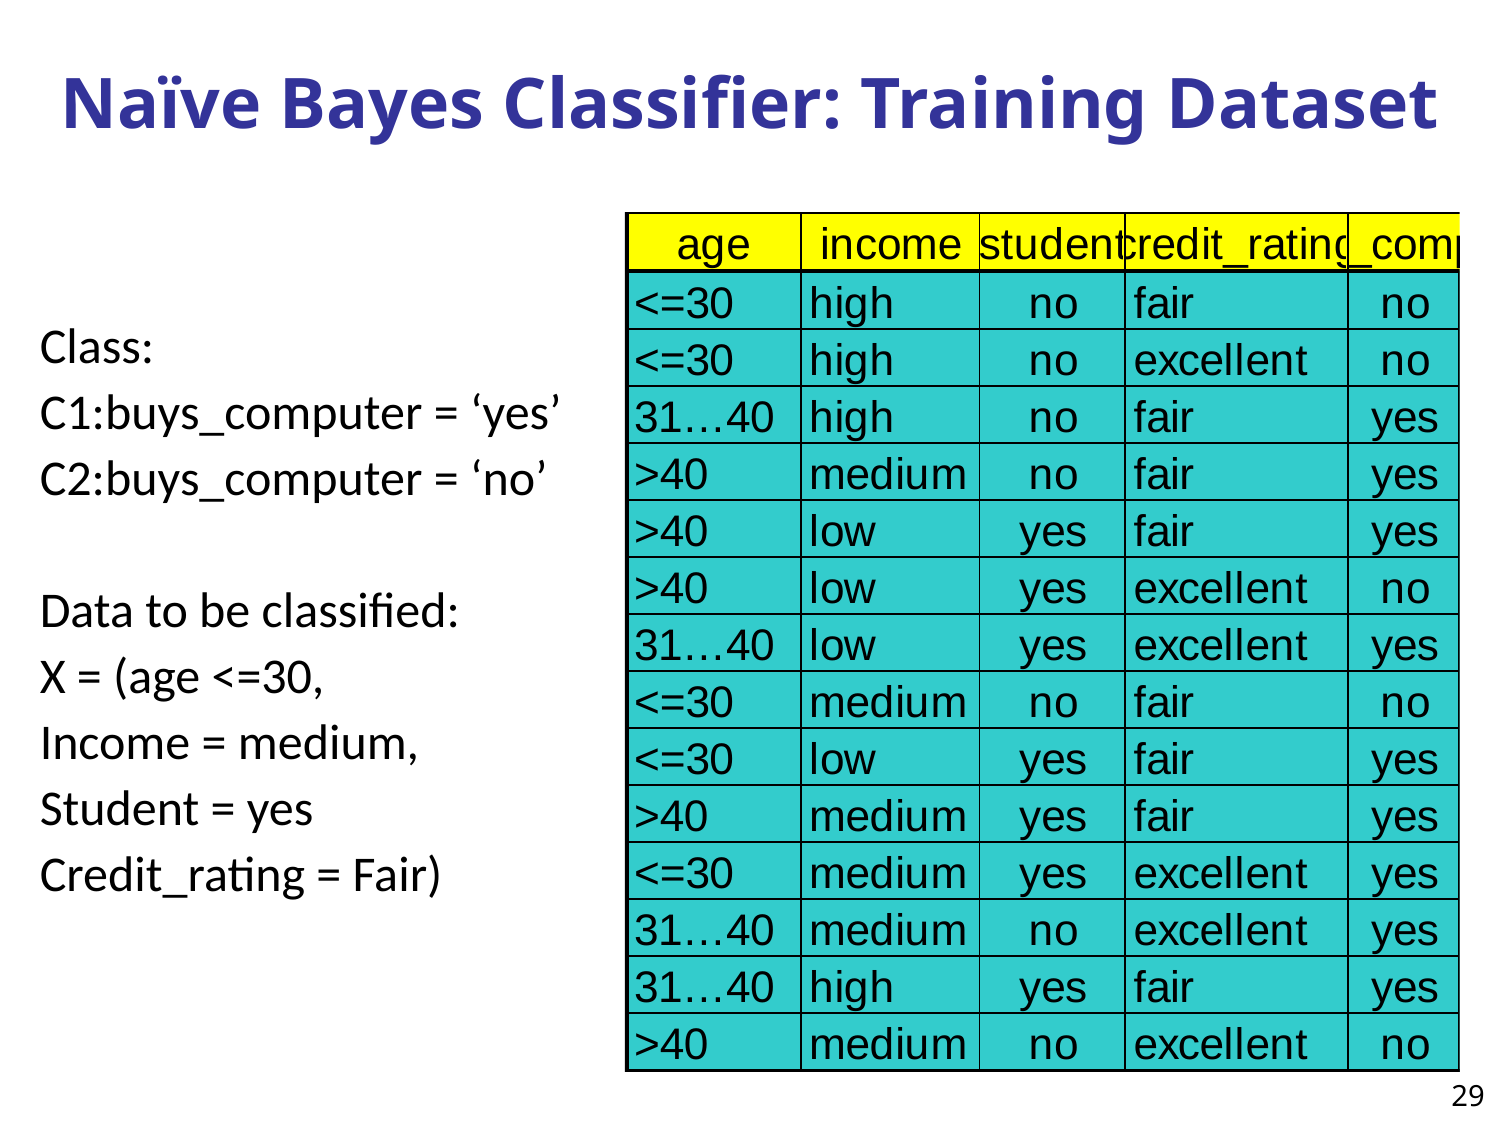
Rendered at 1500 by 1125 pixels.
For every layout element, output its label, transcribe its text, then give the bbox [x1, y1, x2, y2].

slide_number 29 [1187, 1049, 1500, 1125]
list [624, 212, 1464, 1076]
title Naïve Bayes Classifier: Training Dataset [0, 49, 1500, 151]
text_box Class: C1:buys_computer = ‘yes’ C2:buys_computer = ‘no’ Data to be classified: X = (age <=30, Income = medium, Student = yes Credit_rating = Fair) [24, 299, 588, 909]
